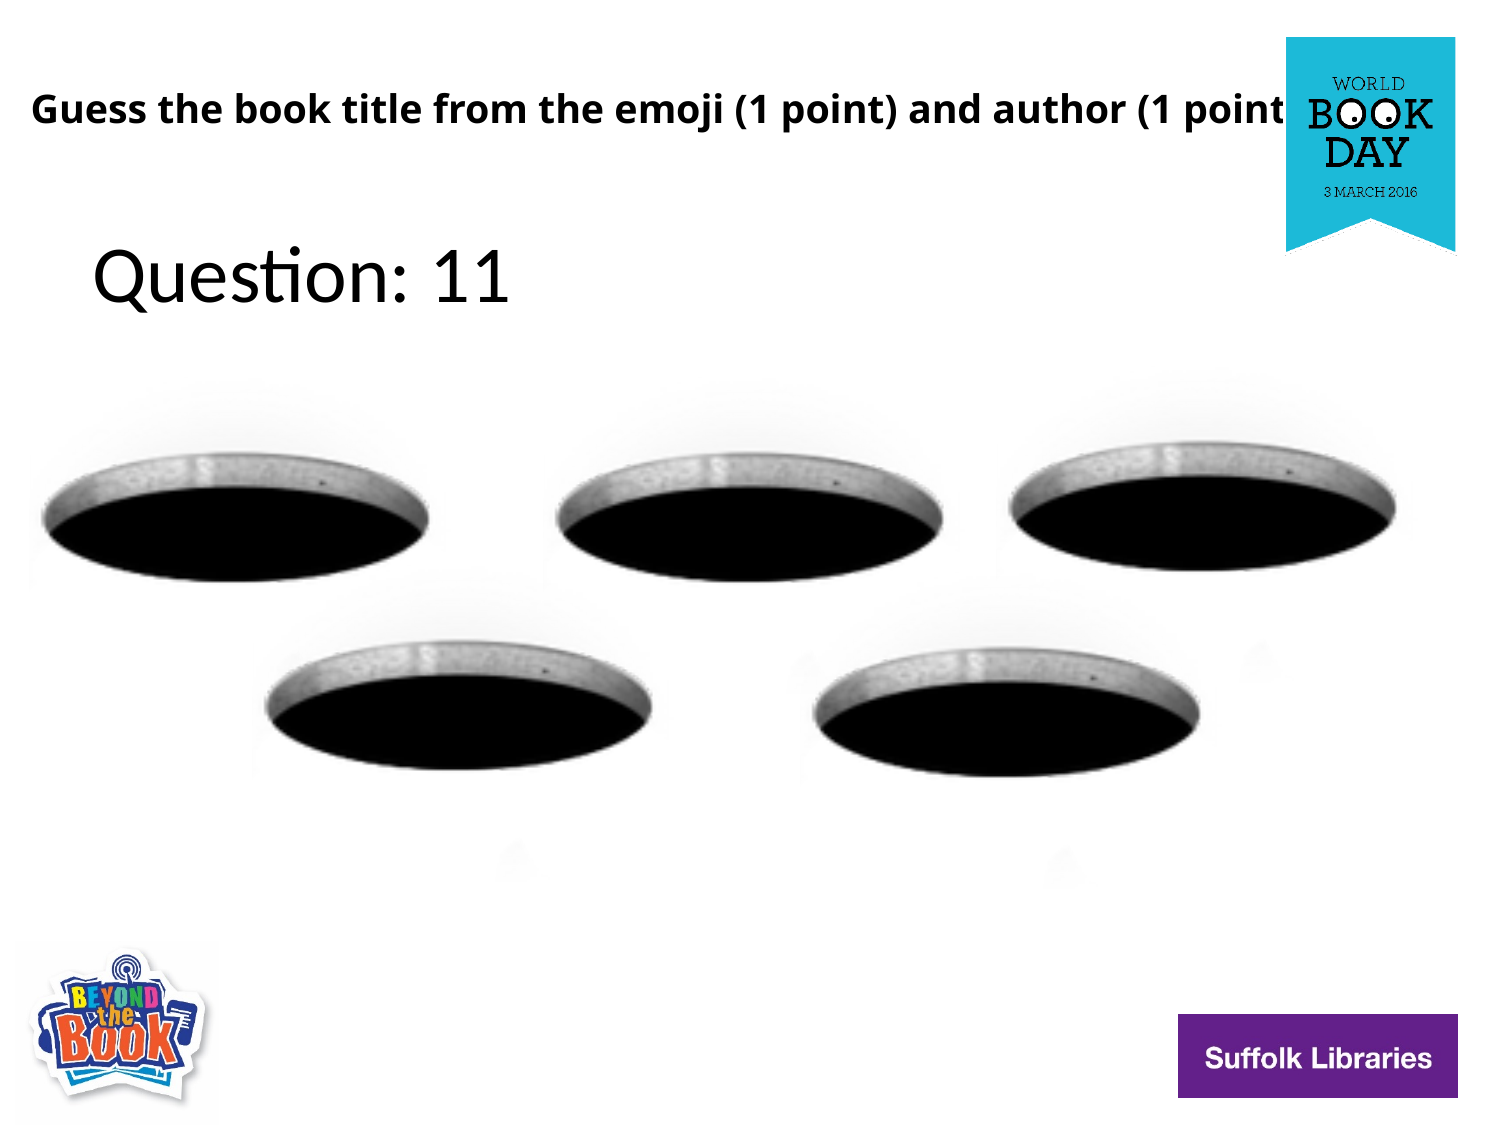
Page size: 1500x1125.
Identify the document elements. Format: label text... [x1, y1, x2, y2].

picture [1178, 1014, 1458, 1098]
subtitle Question: 11 [77, 225, 544, 328]
picture [29, 341, 1418, 889]
picture [15, 941, 219, 1125]
title Guess the book title from the emoji (1 point) and author (1 point) [15, 49, 1283, 140]
picture [1283, 37, 1458, 256]
